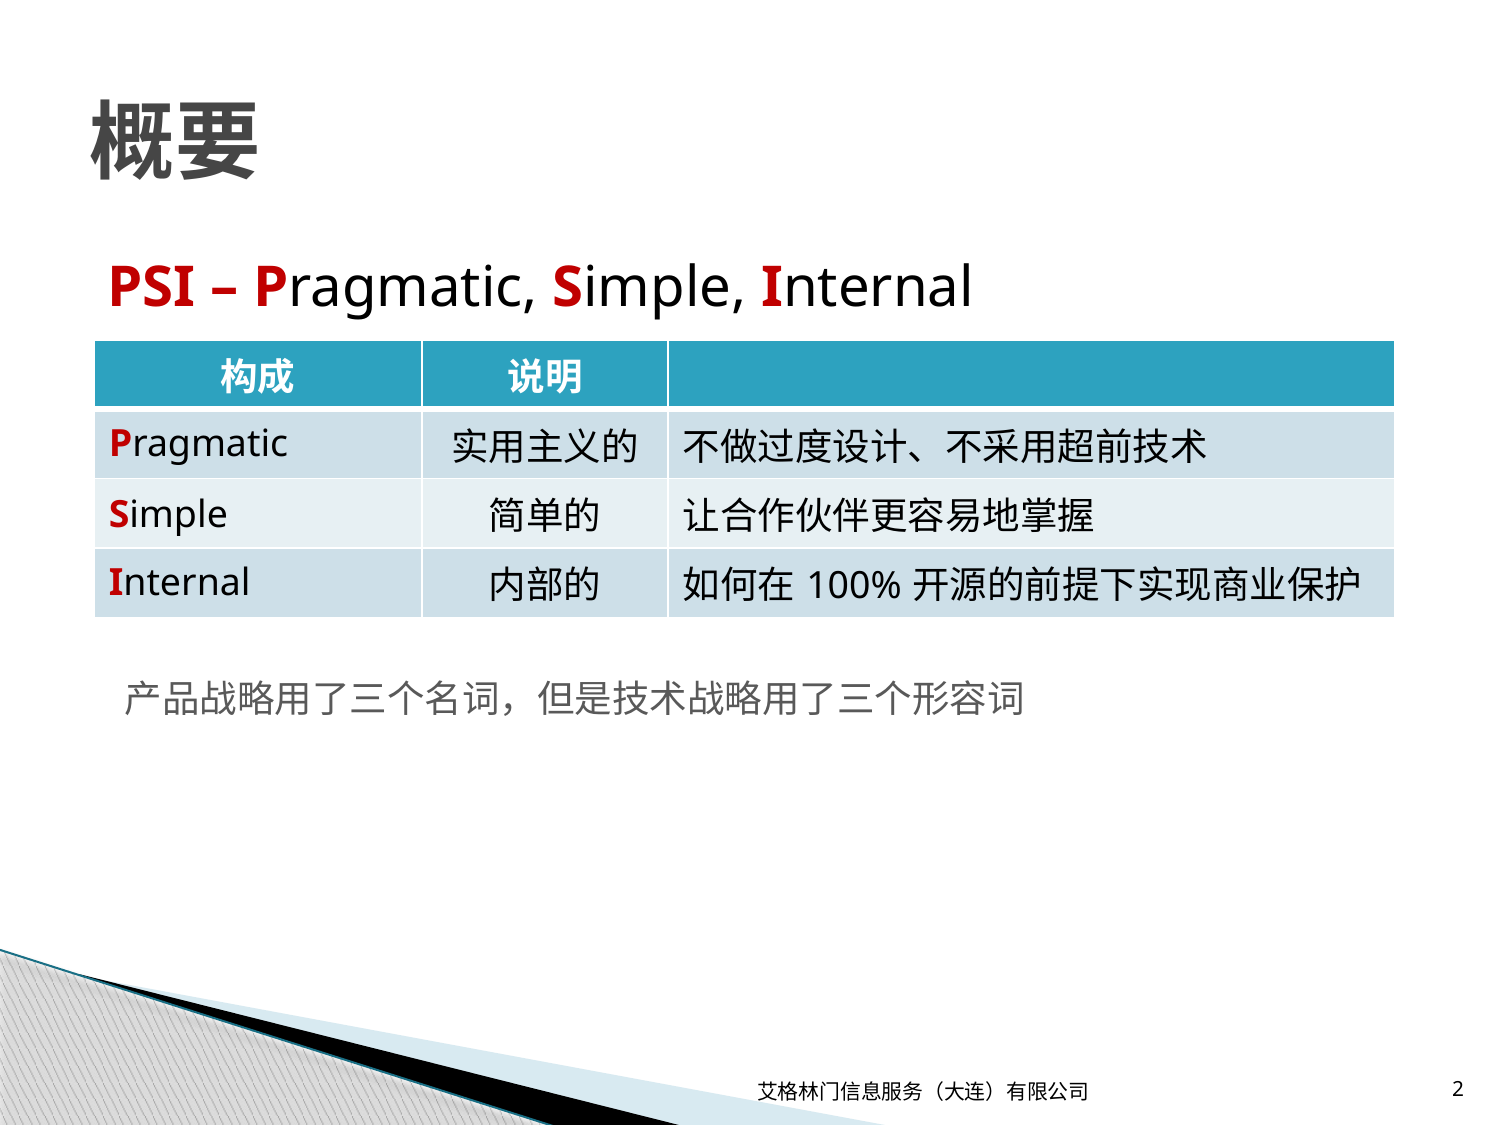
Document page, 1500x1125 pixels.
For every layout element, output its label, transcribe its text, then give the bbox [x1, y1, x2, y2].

table_cell 不做过度设计、不采用超前技术 [669, 412, 1394, 478]
table_cell 让合作伙伴更容易地掌握 [669, 479, 1394, 547]
table_cell 如何在100%开源的前提下实现商业保护 [669, 549, 1394, 617]
table_cell Simple [95, 479, 421, 547]
list PSI – Pragmatic, Simple, Internal [75, 243, 1425, 986]
text_box 产品战略用了三个名词，但是技术战略用了三个形容词 [110, 667, 1040, 728]
slide_number 2 [1418, 1051, 1479, 1112]
table_header [669, 341, 1394, 406]
title 概要 [75, 45, 1425, 233]
table_header 构成 [95, 341, 421, 406]
table_cell Pragmatic [95, 412, 421, 478]
table_header 说明 [423, 341, 667, 406]
footer 艾格林门信息服务（大连）有限公司 [718, 1051, 1105, 1112]
table_cell Internal [95, 549, 421, 617]
table_cell 实用主义的 [423, 412, 667, 478]
table_cell 简单的 [423, 479, 667, 547]
table_cell 内部的 [423, 549, 667, 617]
